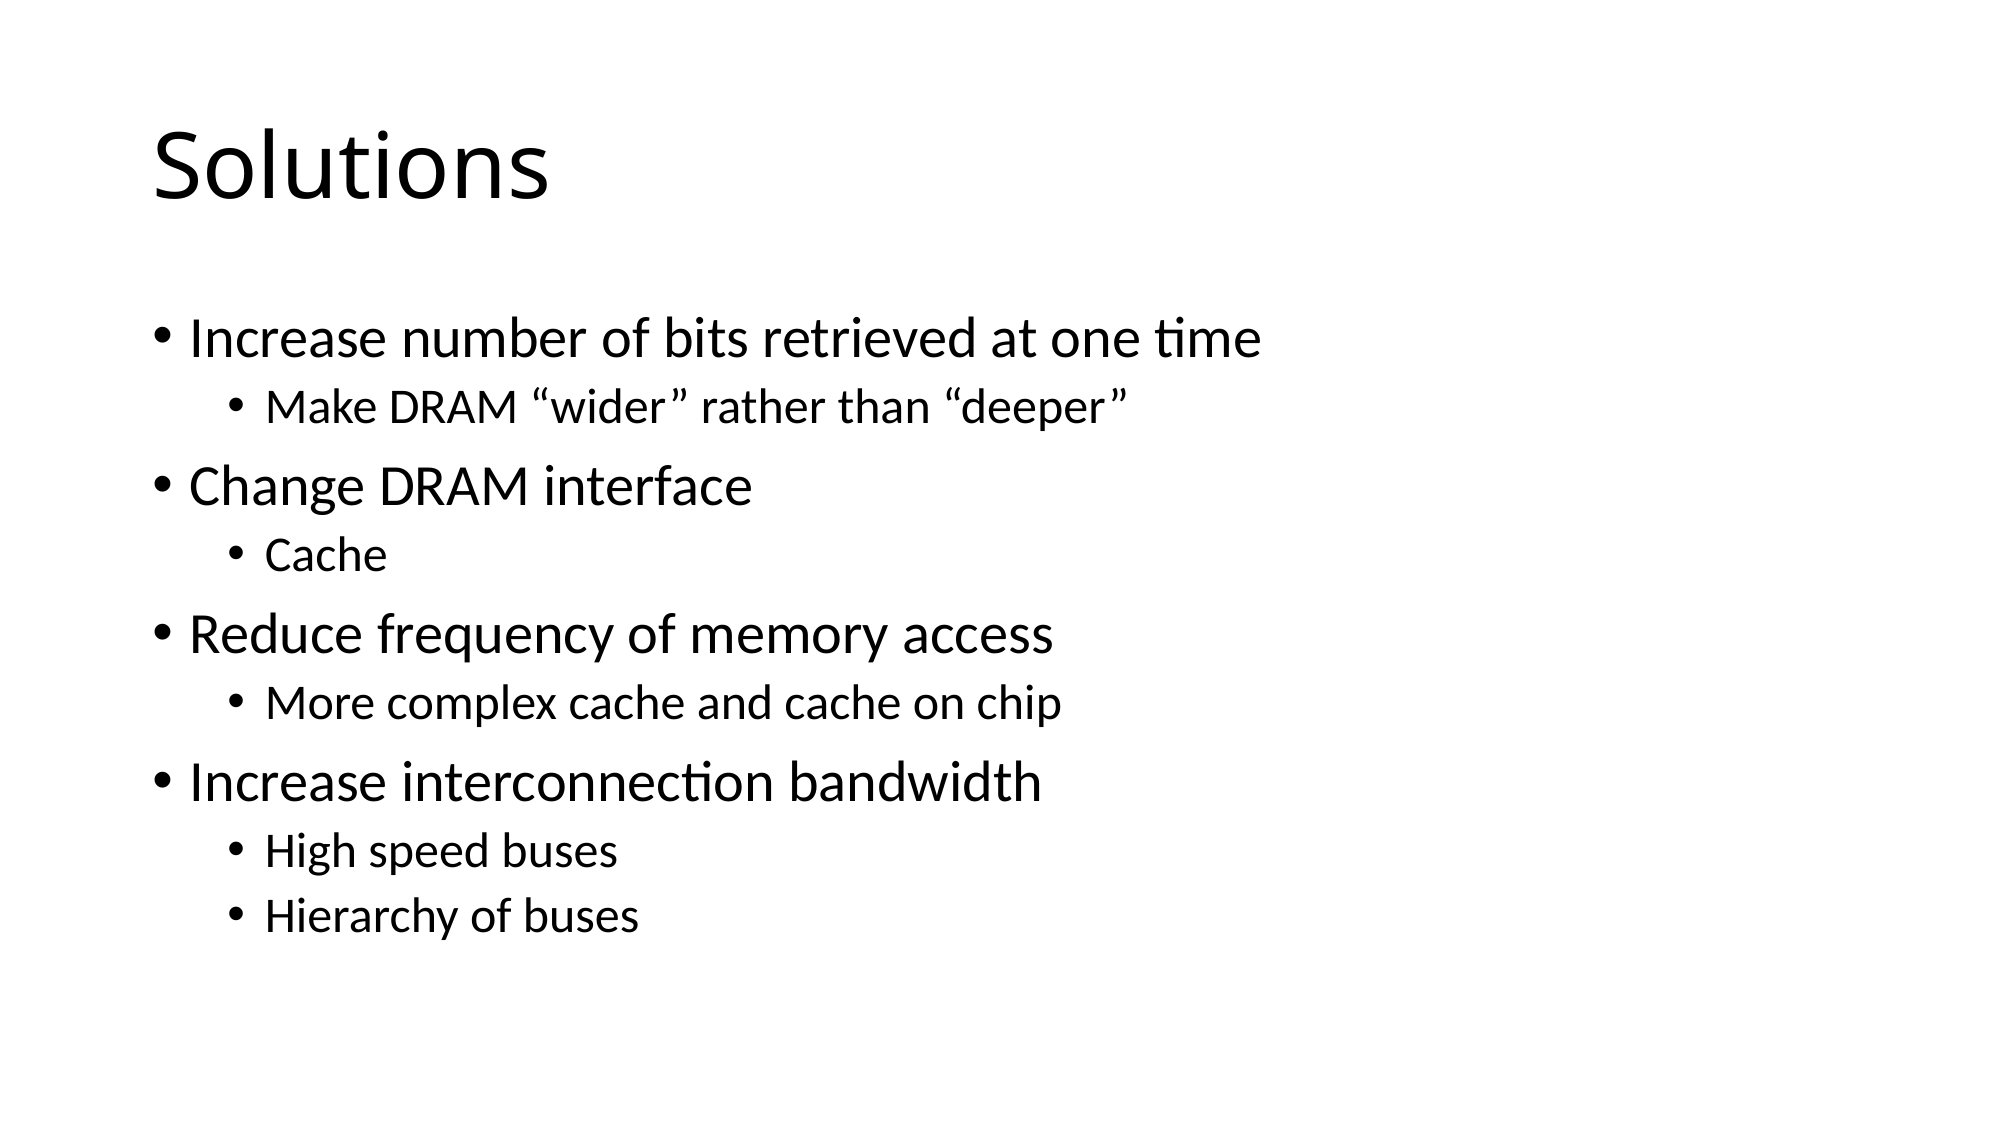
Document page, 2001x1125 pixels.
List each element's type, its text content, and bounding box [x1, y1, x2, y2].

text_box Increase number of bits retrieved at one time Make DRAM “wider” rather than “deeper” Change DRAM interface Cache Reduce frequency of memory access More complex cache and cache on chip Increase interconnection bandwidth High speed buses Hierarchy of buses [137, 299, 1863, 1014]
text_box Solutions [137, 59, 1863, 278]
